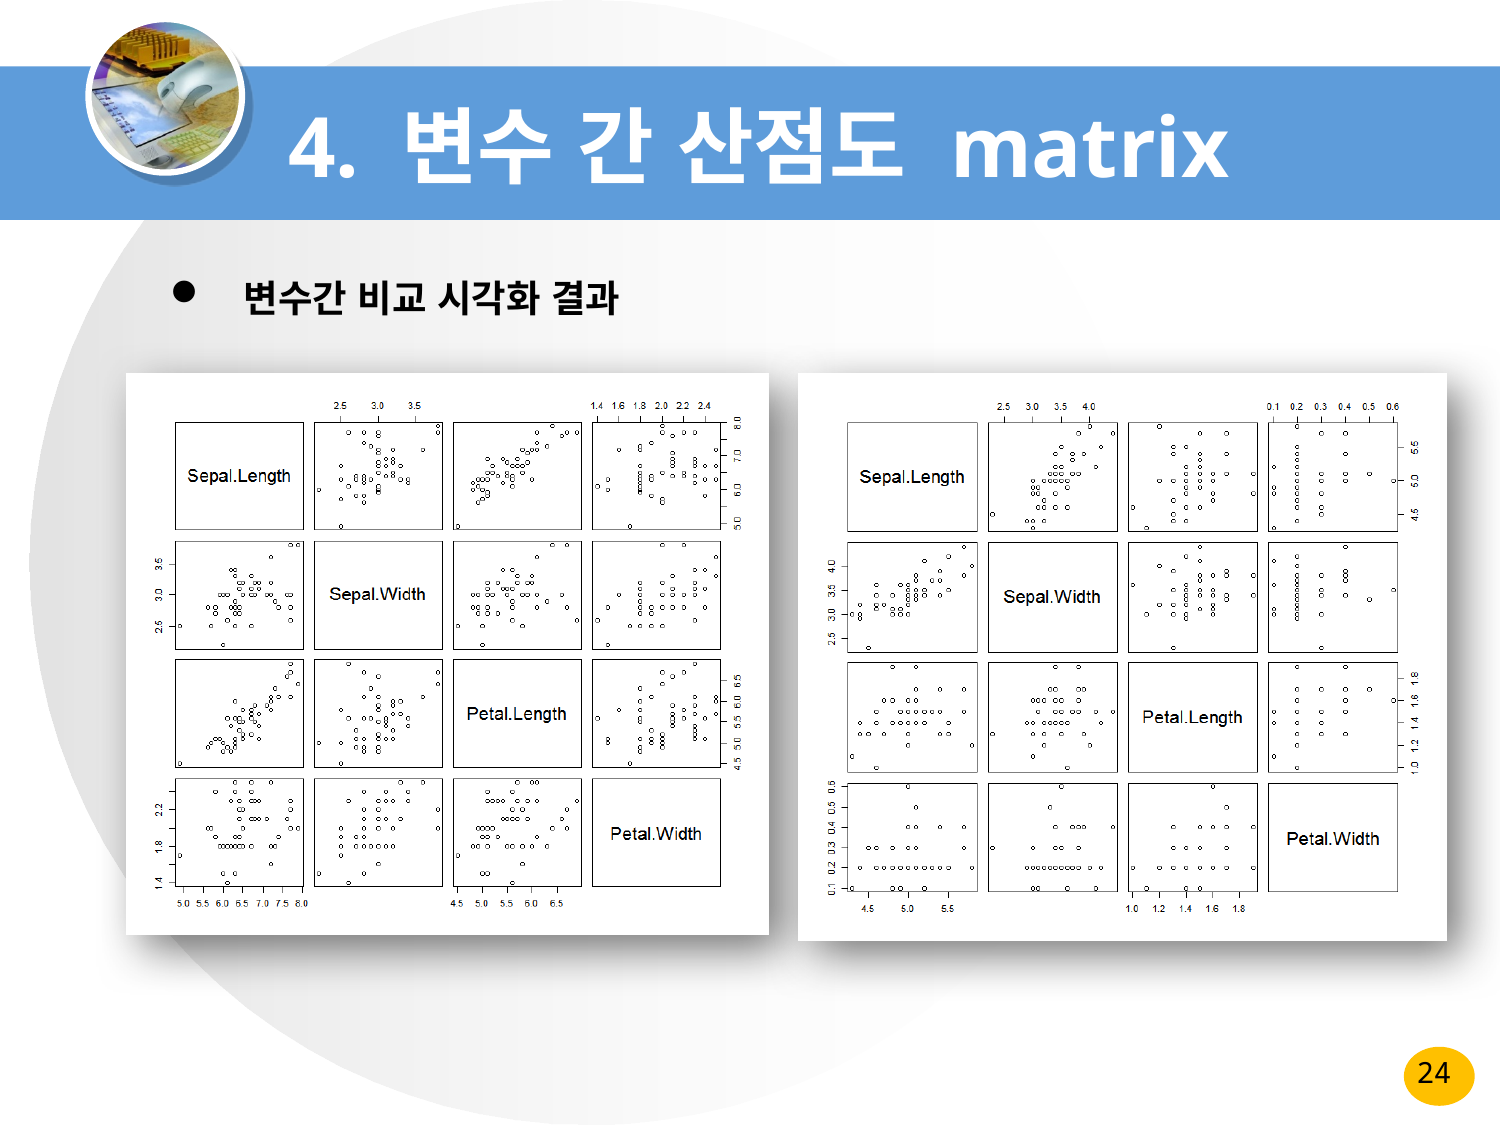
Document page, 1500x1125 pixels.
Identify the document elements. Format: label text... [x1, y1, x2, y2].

text_box 변수간 비교 시각화 결과 [155, 267, 636, 327]
picture [93, 75, 238, 87]
slide_number 24 [1368, 1046, 1500, 1090]
title 4. 변수 간 산점도 matrix [17, 87, 1500, 200]
picture [797, 373, 1448, 941]
text_box [0, 0, 1500, 75]
picture [126, 373, 769, 935]
